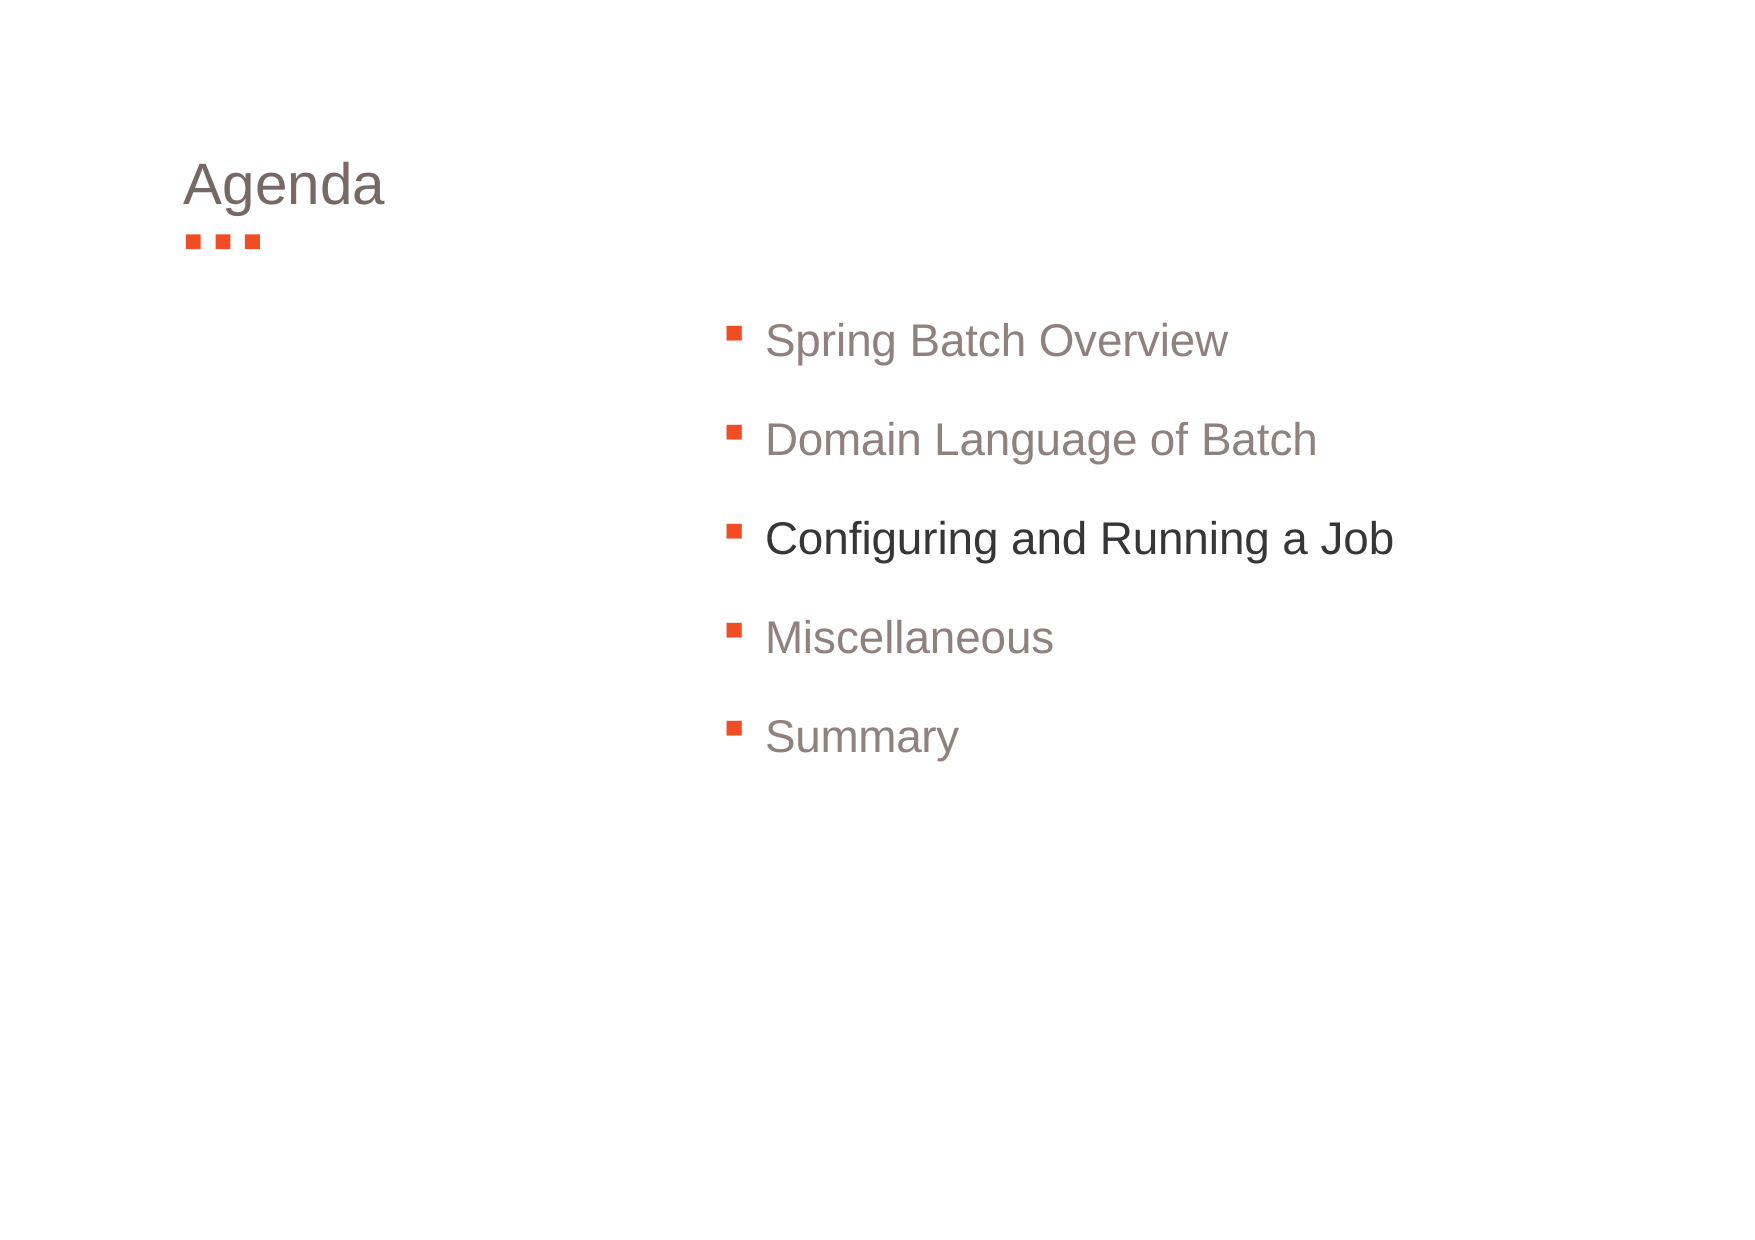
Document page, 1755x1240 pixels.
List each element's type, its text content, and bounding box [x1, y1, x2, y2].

title Agenda [181, 144, 388, 354]
text_box Spring Batch Overview Domain Language of Batch Configuring and Running a Job Miscellaneous Summary [715, 308, 1400, 762]
